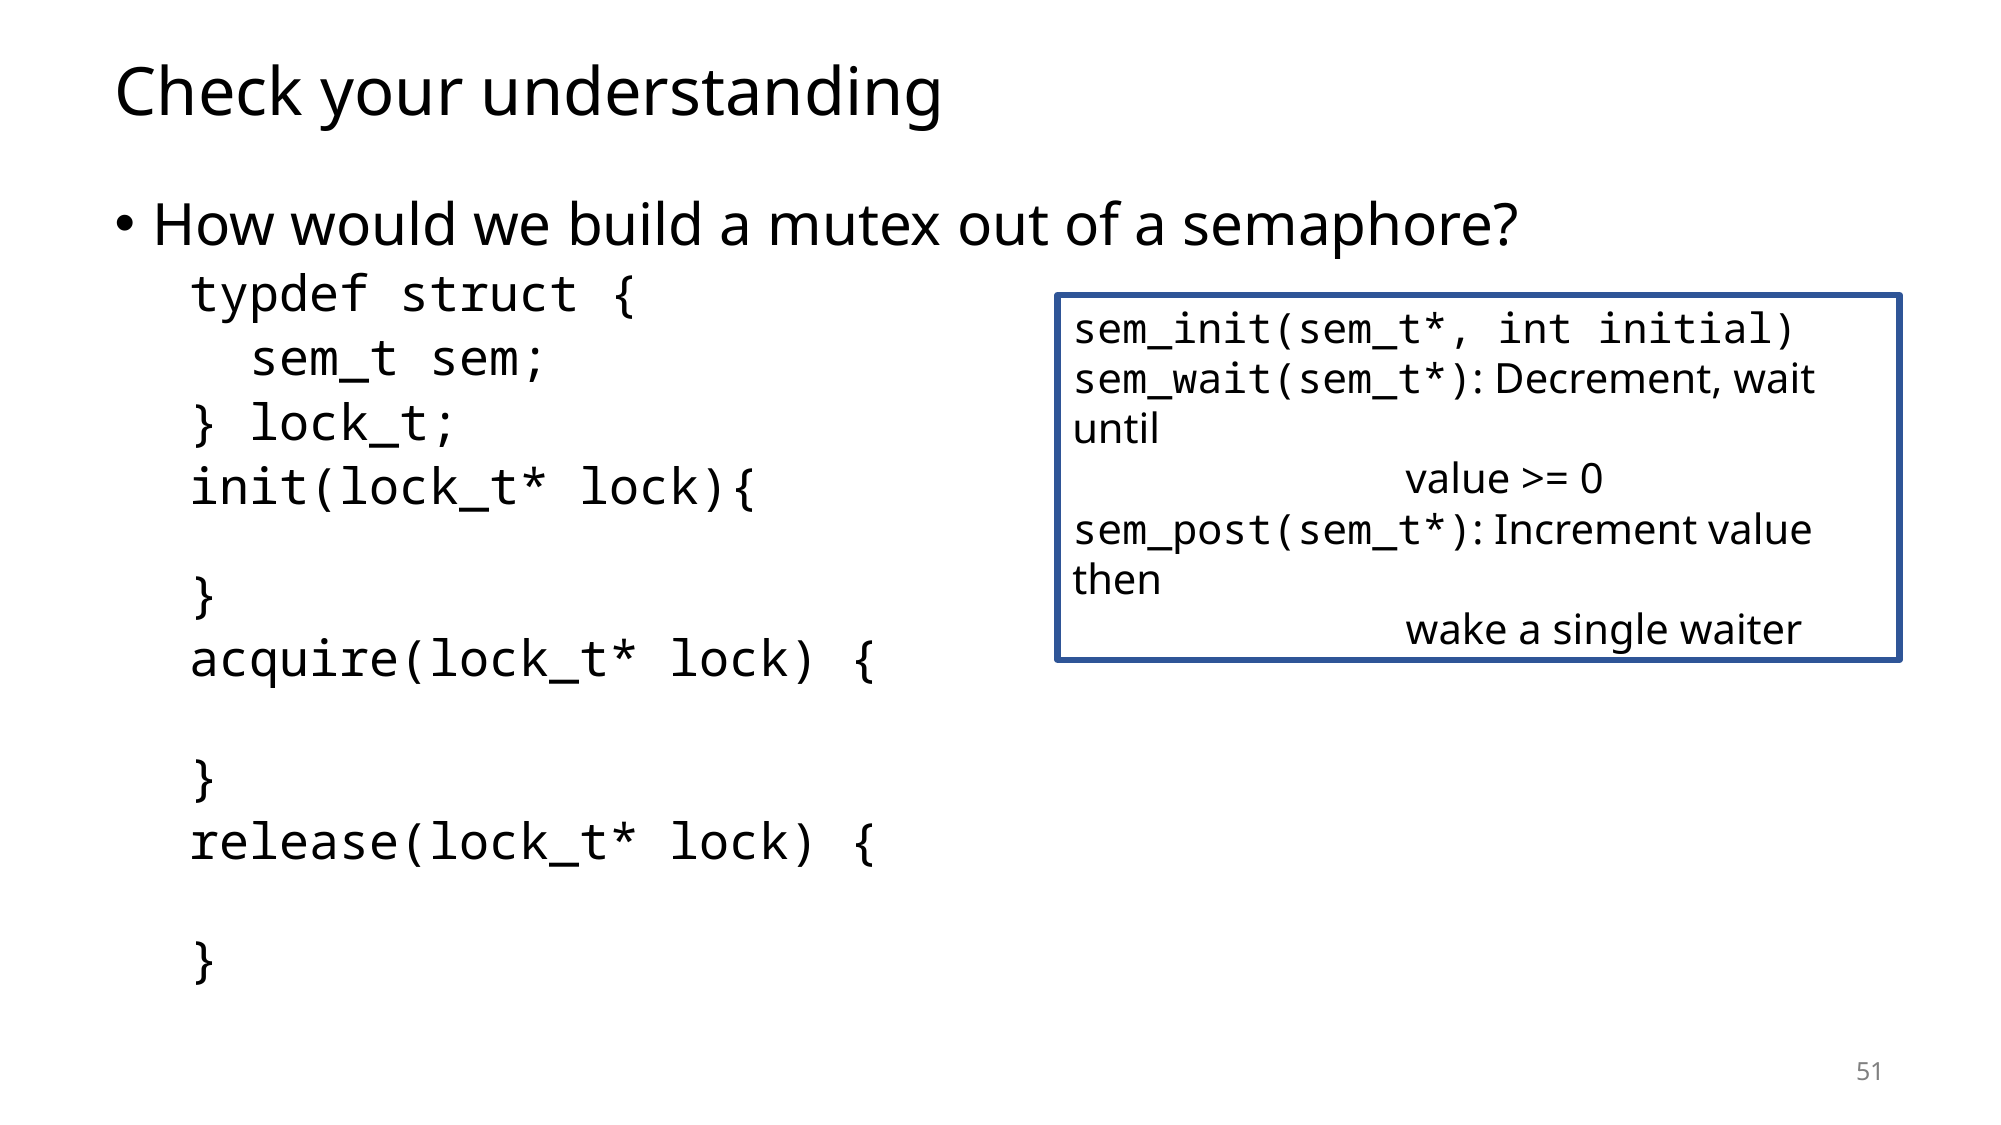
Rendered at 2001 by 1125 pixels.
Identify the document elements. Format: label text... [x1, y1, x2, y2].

slide_number 51 [1749, 1042, 1900, 1103]
list How would we build a mutex out of a semaphore? typdef struct { sem_t sem; } lock_t; init(lock_t* lock){ } acquire(lock_t* lock) { } release(lock_t* lock) { } [99, 187, 1900, 1013]
text_box sem_init(sem_t*, int initial) sem_wait(sem_t*): Decrement, wait until value >= 0 sem_post(sem_t*): Increment value then wake a single waiter [1057, 294, 1900, 660]
title Check your understanding [99, 37, 1900, 150]
